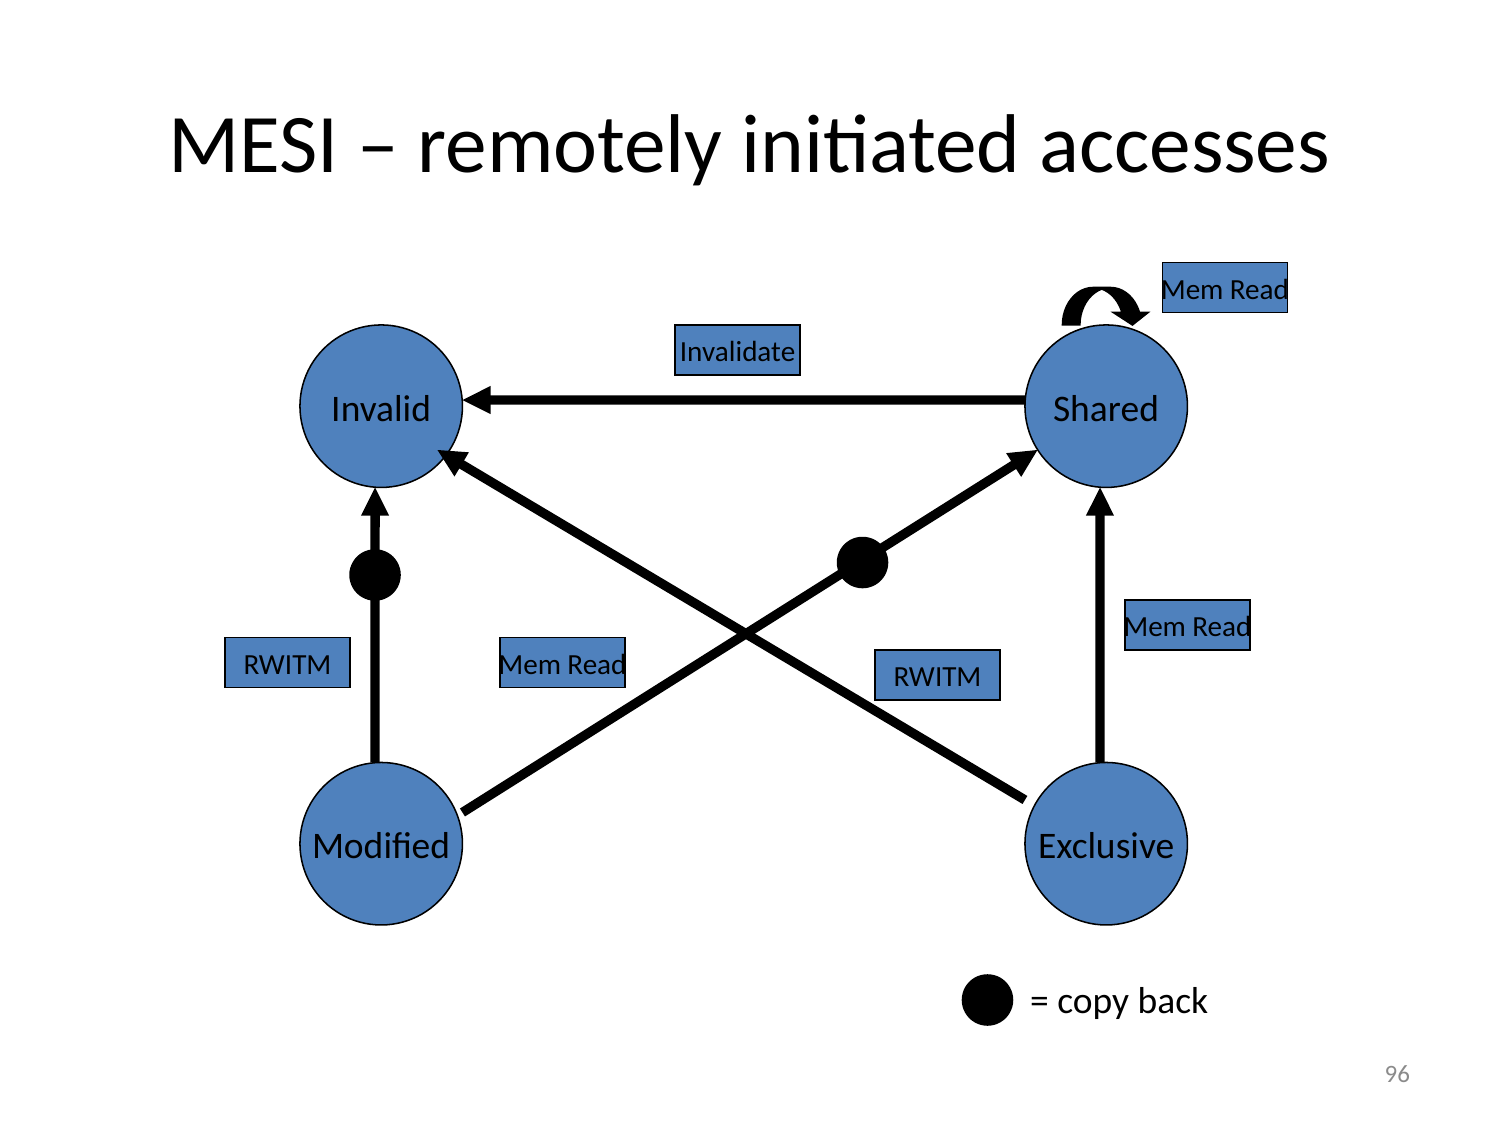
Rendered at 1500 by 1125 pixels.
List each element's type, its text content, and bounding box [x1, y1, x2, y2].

text_box [883, 450, 1038, 548]
text_box Invalid [299, 324, 463, 488]
text_box RWITM [875, 650, 1000, 700]
text_box [1062, 287, 1149, 325]
title MESI – remotely initiated accesses [75, 45, 1425, 233]
text_box [437, 450, 1026, 801]
text_box Mem Read [1125, 600, 1250, 650]
text_box Shared [1024, 324, 1188, 488]
text_box [462, 393, 1025, 407]
text_box [837, 537, 888, 588]
text_box [350, 549, 401, 601]
text_box [962, 975, 1013, 1026]
text_box Mem Read [500, 637, 625, 688]
text_box RWITM [225, 637, 350, 688]
text_box Invalidate [675, 324, 800, 375]
slide_number 96 [1074, 1042, 1425, 1103]
text_box = copy back [1015, 968, 1224, 1029]
text_box [368, 487, 382, 549]
text_box Exclusive [1024, 762, 1188, 925]
text_box Modified [299, 762, 463, 925]
text_box [1093, 487, 1107, 763]
text_box Mem Read [1162, 262, 1288, 313]
